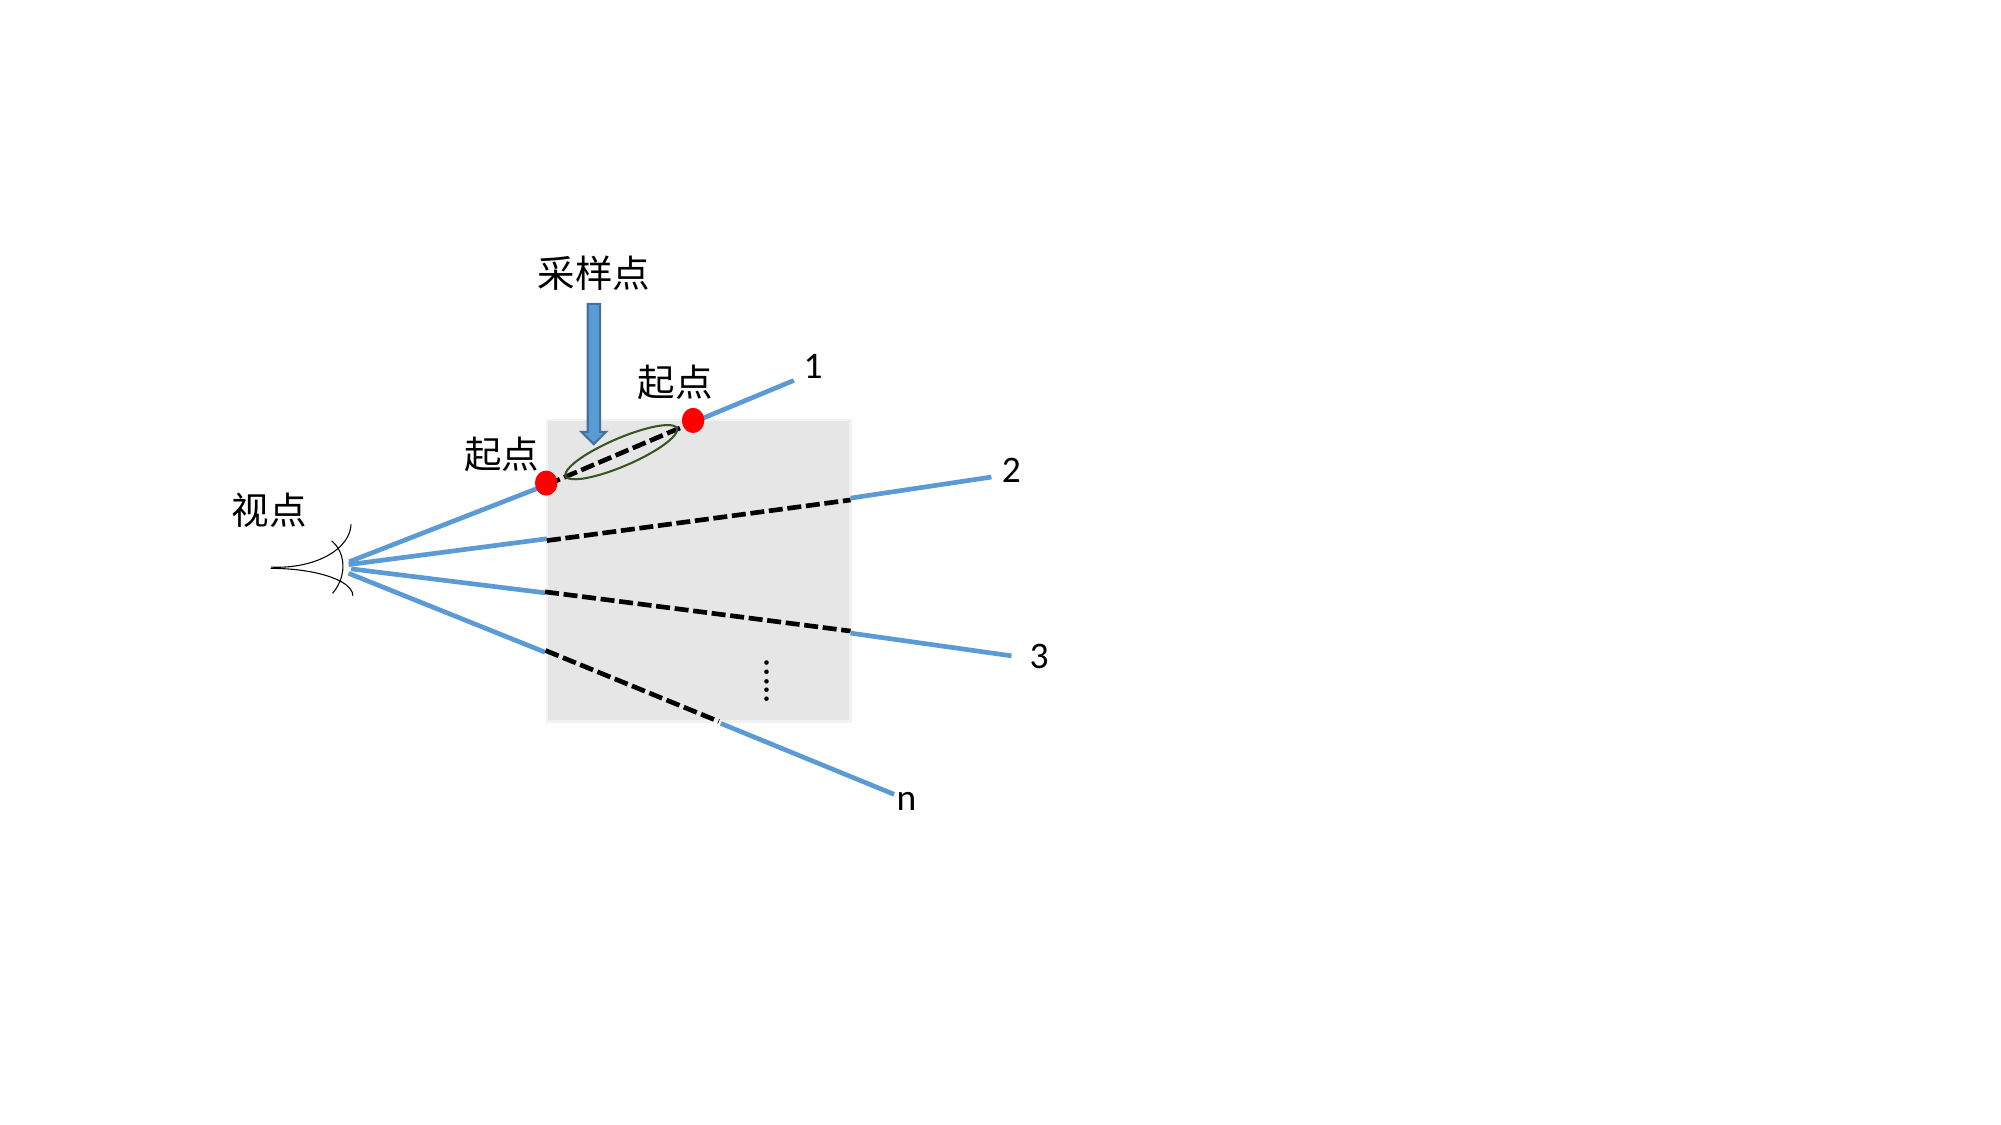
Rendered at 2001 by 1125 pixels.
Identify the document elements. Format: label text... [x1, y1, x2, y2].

text_box [546, 501, 852, 630]
text_box [547, 485, 558, 496]
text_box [188, 474, 353, 624]
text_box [351, 568, 546, 591]
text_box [850, 633, 1012, 656]
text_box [348, 538, 547, 565]
text_box [682, 407, 698, 419]
text_box 2 [987, 437, 1036, 498]
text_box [850, 476, 992, 499]
text_box [546, 632, 852, 723]
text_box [545, 591, 851, 632]
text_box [698, 380, 794, 420]
text_box 3 [1014, 623, 1064, 683]
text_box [545, 650, 719, 722]
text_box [348, 573, 545, 653]
text_box [547, 419, 852, 499]
text_box 起点 [622, 351, 728, 412]
text_box 1 [788, 333, 838, 394]
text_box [720, 723, 895, 795]
text_box n [881, 765, 932, 826]
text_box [546, 499, 851, 541]
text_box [546, 419, 699, 485]
text_box [535, 470, 546, 484]
text_box [699, 420, 705, 431]
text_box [349, 484, 547, 538]
text_box ….. [733, 644, 810, 705]
text_box [586, 303, 602, 419]
text_box 起点 [449, 423, 546, 484]
text_box 采样点 [522, 242, 666, 303]
